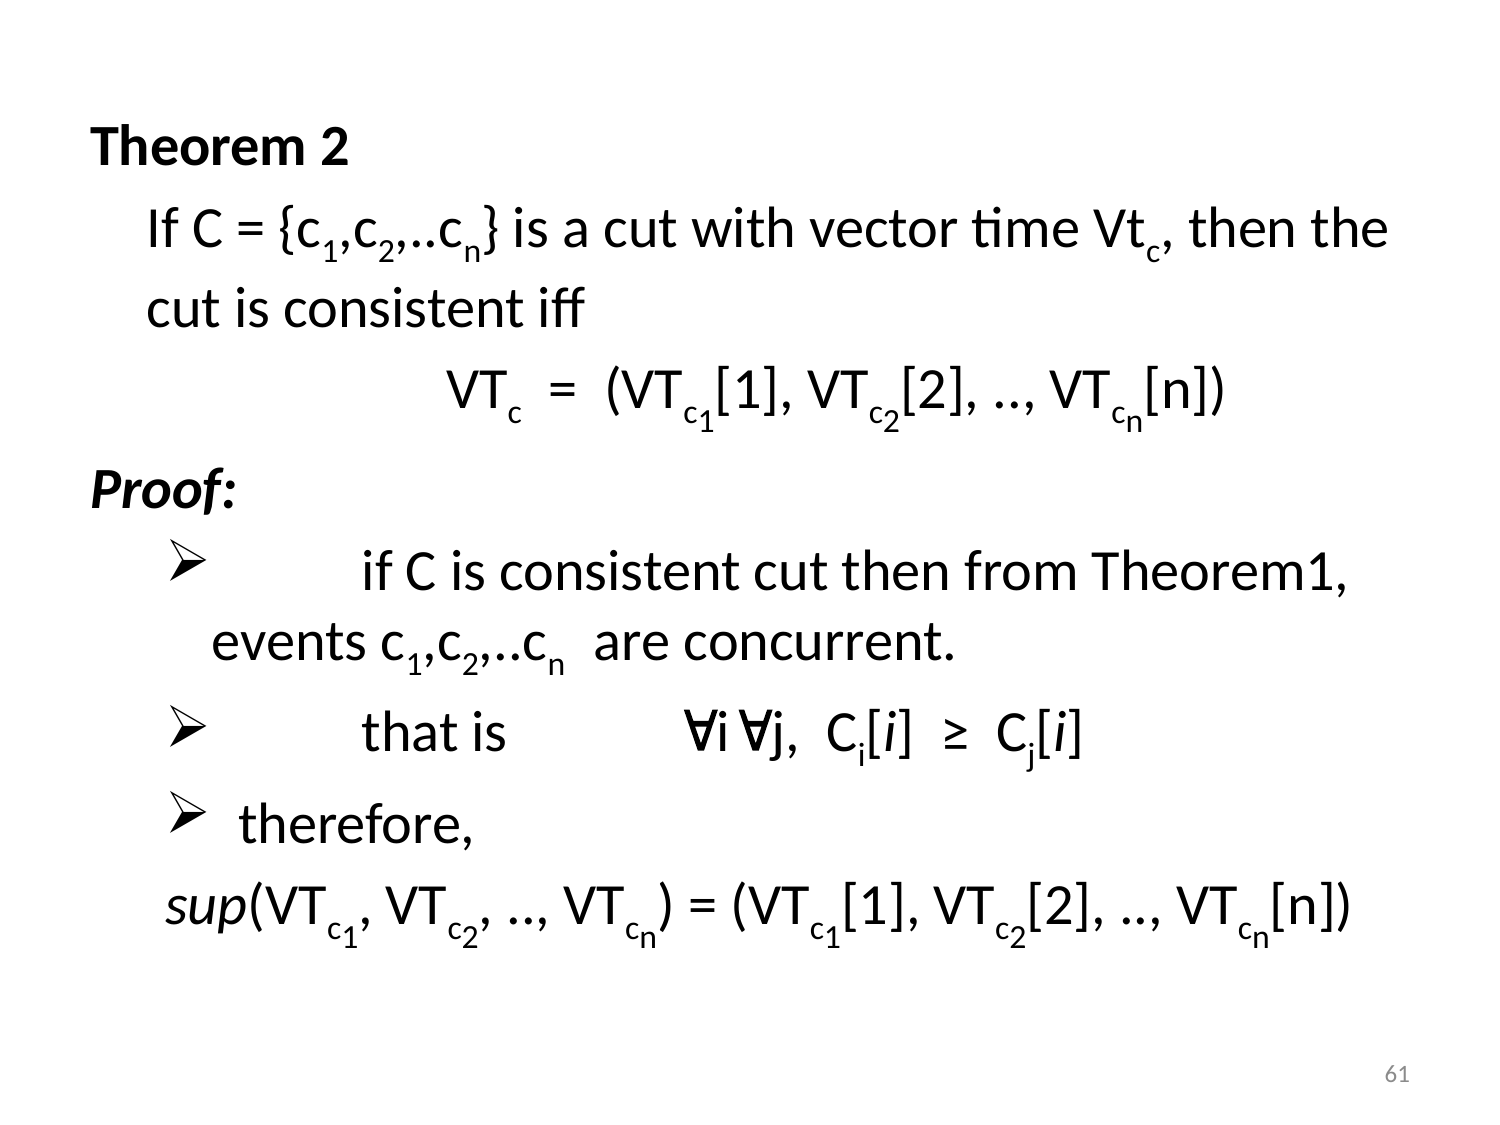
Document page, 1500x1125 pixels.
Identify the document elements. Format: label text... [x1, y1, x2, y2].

list Theorem 2 If C = {c1,c2,..cn} is a cut with vector time Vtc, then the cut is consistent iff VTc = (VTc1[1], VTc2[2], .., VTcn[n]) Proof: if C is consistent cut then from Theorem1, events c1,c2,..cn are concurrent. that is "i"j, Ci[i] ≥ Cj[i] therefore, sup(VTc1, VTc2, .., VTcn) = (VTc1[1], VTc2[2], .., VTcn[n]) [75, 99, 1425, 975]
slide_number 61 [1074, 1042, 1425, 1103]
